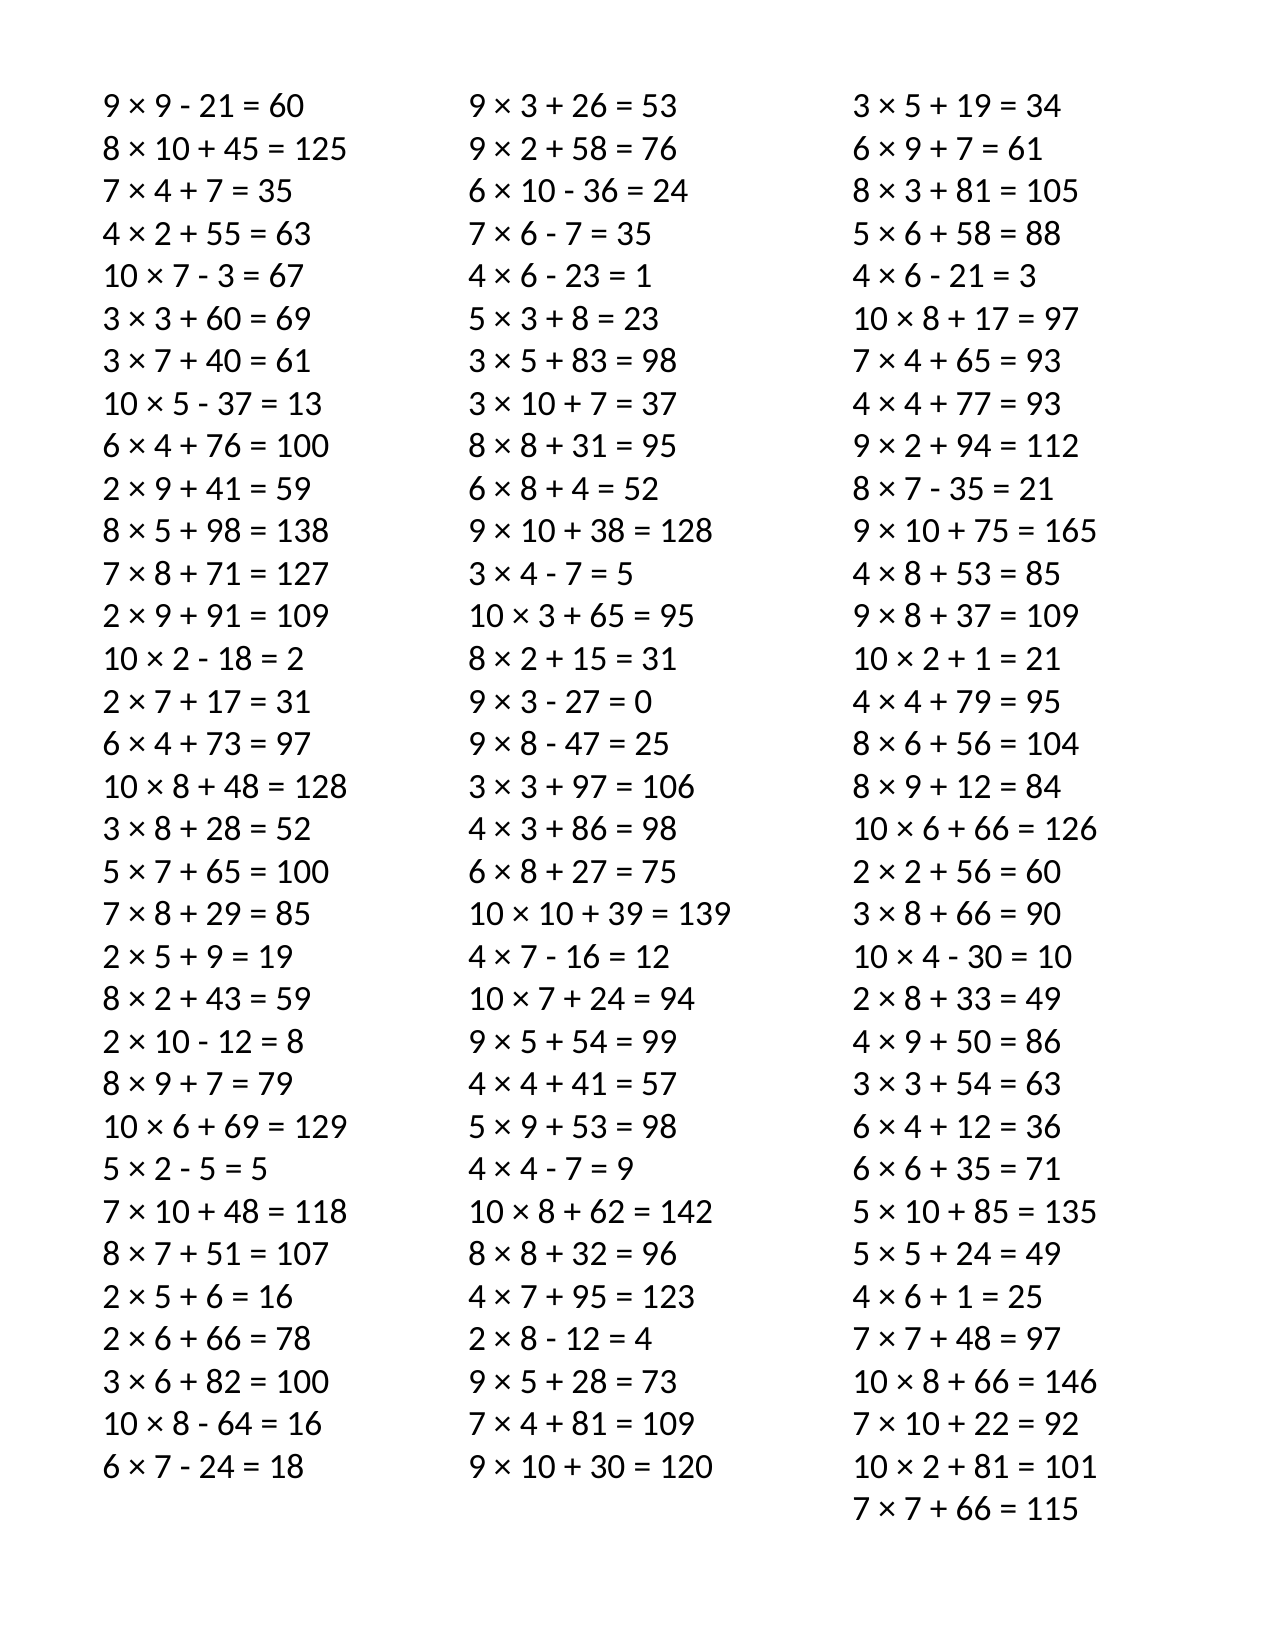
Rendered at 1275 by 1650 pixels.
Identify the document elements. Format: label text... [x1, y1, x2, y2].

text_box 3 × 5 + 19 = 34 6 × 9 + 7 = 61 8 × 3 + 81 = 105 5 × 6 + 58 = 88 4 × 6 - 21 = 3 10 × 8 + 17 = 97 7 × 4 + 65 = 93 4 × 4 + 77 = 93 9 × 2 + 94 = 112 8 × 7 - 35 = 21 9 × 10 + 75 = 165 4 × 8 + 53 = 85 9 × 8 + 37 = 109 10 × 2 + 1 = 21 4 × 4 + 79 = 95 8 × 6 + 56 = 104 8 × 9 + 12 = 84 10 × 6 + 66 = 126 2 × 2 + 56 = 60 3 × 8 + 66 = 90 10 × 4 - 30 = 10 2 × 8 + 33 = 49 4 × 9 + 50 = 86 3 × 3 + 54 = 63 6 × 4 + 12 = 36 6 × 6 + 35 = 71 5 × 10 + 85 = 135 5 × 5 + 24 = 49 4 × 6 + 1 = 25 7 × 7 + 48 = 97 10 × 8 + 66 = 146 7 × 10 + 22 = 92 10 × 2 + 81 = 101 7 × 7 + 66 = 115 [837, 74, 1113, 1578]
text_box 9 × 9 - 21 = 60 8 × 10 + 45 = 125 7 × 4 + 7 = 35 4 × 2 + 55 = 63 10 × 7 - 3 = 67 3 × 3 + 60 = 69 3 × 7 + 40 = 61 10 × 5 - 37 = 13 6 × 4 + 76 = 100 2 × 9 + 41 = 59 8 × 5 + 98 = 138 7 × 8 + 71 = 127 2 × 9 + 91 = 109 10 × 2 - 18 = 2 2 × 7 + 17 = 31 6 × 4 + 73 = 97 10 × 8 + 48 = 128 3 × 8 + 28 = 52 5 × 7 + 65 = 100 7 × 8 + 29 = 85 2 × 5 + 9 = 19 8 × 2 + 43 = 59 2 × 10 - 12 = 8 8 × 9 + 7 = 79 10 × 6 + 69 = 129 5 × 2 - 5 = 5 7 × 10 + 48 = 118 8 × 7 + 51 = 107 2 × 5 + 6 = 16 2 × 6 + 66 = 78 3 × 6 + 82 = 100 10 × 8 - 64 = 16 6 × 7 - 24 = 18 [87, 74, 363, 1536]
text_box 9 × 3 + 26 = 53 9 × 2 + 58 = 76 6 × 10 - 36 = 24 7 × 6 - 7 = 35 4 × 6 - 23 = 1 5 × 3 + 8 = 23 3 × 5 + 83 = 98 3 × 10 + 7 = 37 8 × 8 + 31 = 95 6 × 8 + 4 = 52 9 × 10 + 38 = 128 3 × 4 - 7 = 5 10 × 3 + 65 = 95 8 × 2 + 15 = 31 9 × 3 - 27 = 0 9 × 8 - 47 = 25 3 × 3 + 97 = 106 4 × 3 + 86 = 98 6 × 8 + 27 = 75 10 × 10 + 39 = 139 4 × 7 - 16 = 12 10 × 7 + 24 = 94 9 × 5 + 54 = 99 4 × 4 + 41 = 57 5 × 9 + 53 = 98 4 × 4 - 7 = 9 10 × 8 + 62 = 142 8 × 8 + 32 = 96 4 × 7 + 95 = 123 2 × 8 - 12 = 4 9 × 5 + 28 = 73 7 × 4 + 81 = 109 9 × 10 + 30 = 120 [453, 74, 747, 1536]
